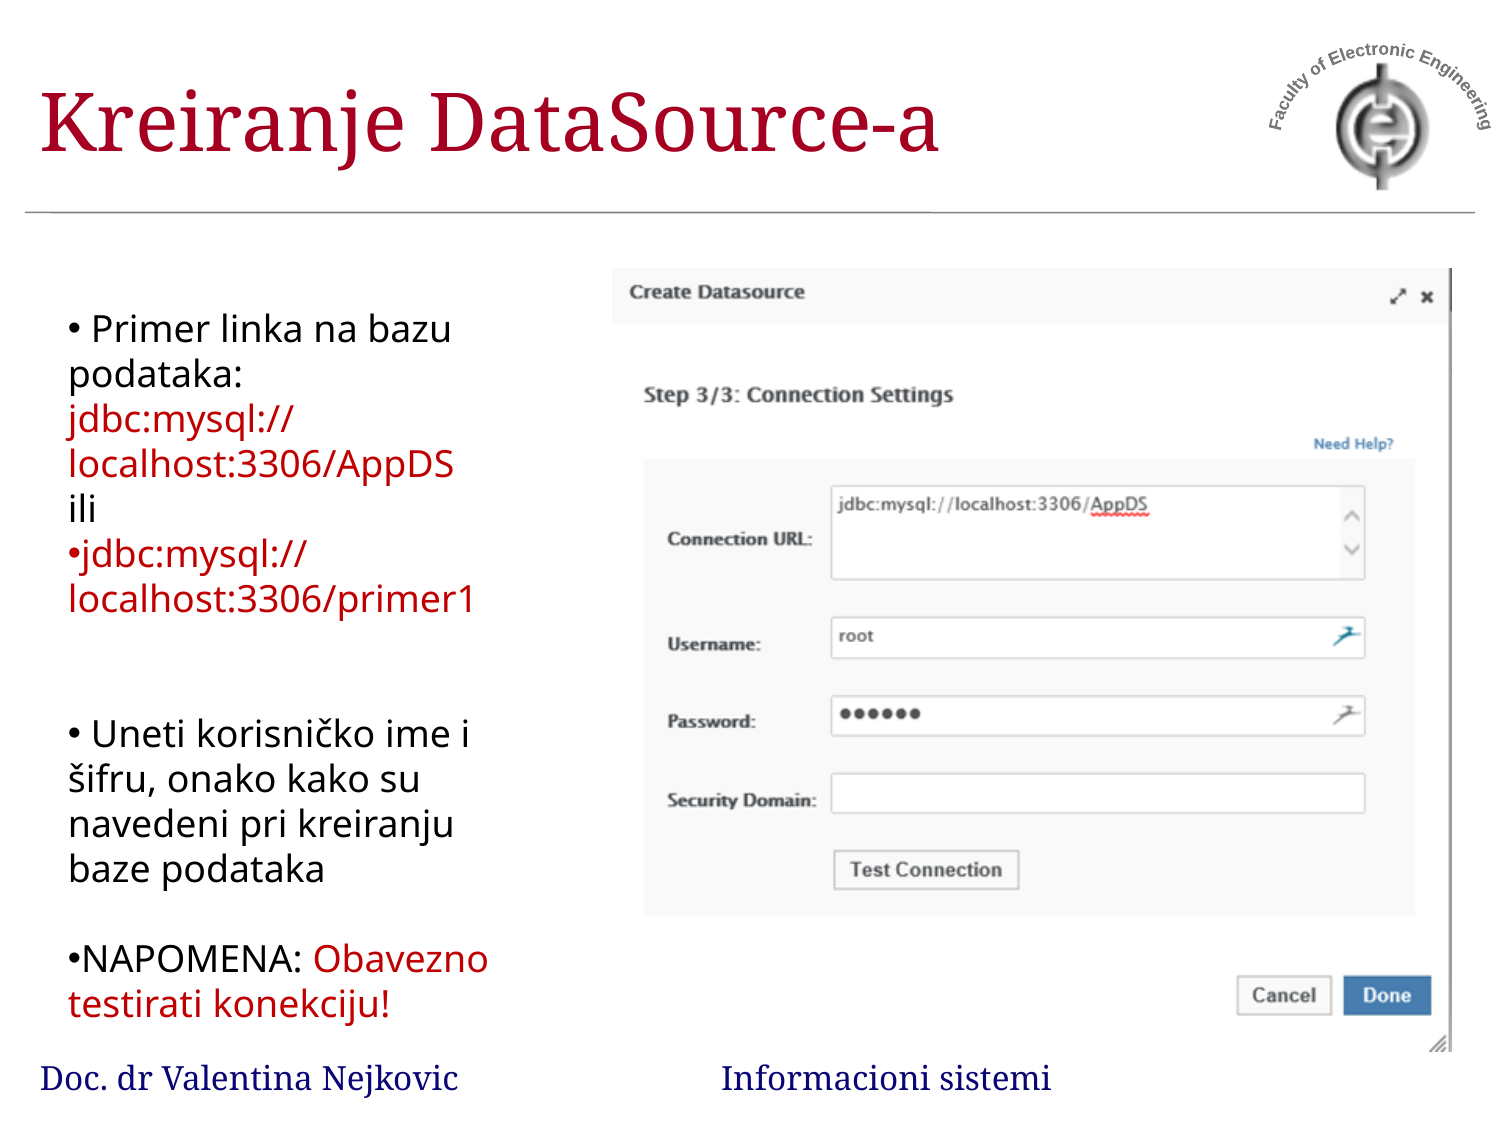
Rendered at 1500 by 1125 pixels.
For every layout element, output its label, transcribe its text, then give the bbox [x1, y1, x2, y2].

text_box Primer linka na bazu podataka: jdbc:mysql://localhost:3306/AppDS ili jdbc:mysql://localhost:3306/primer1 Uneti korisničko ime i šifru, onako kako su navedeni pri kreiranju baze podataka NAPOMENA: Obavezno testirati konekciju! [53, 297, 549, 1033]
title Kreiranje DataSource-a [24, 37, 1275, 200]
picture [612, 268, 1452, 1052]
picture [1314, 49, 1453, 208]
footer Doc. dr Valentina Nejkovic Informacioni sistemi [24, 1049, 1201, 1101]
